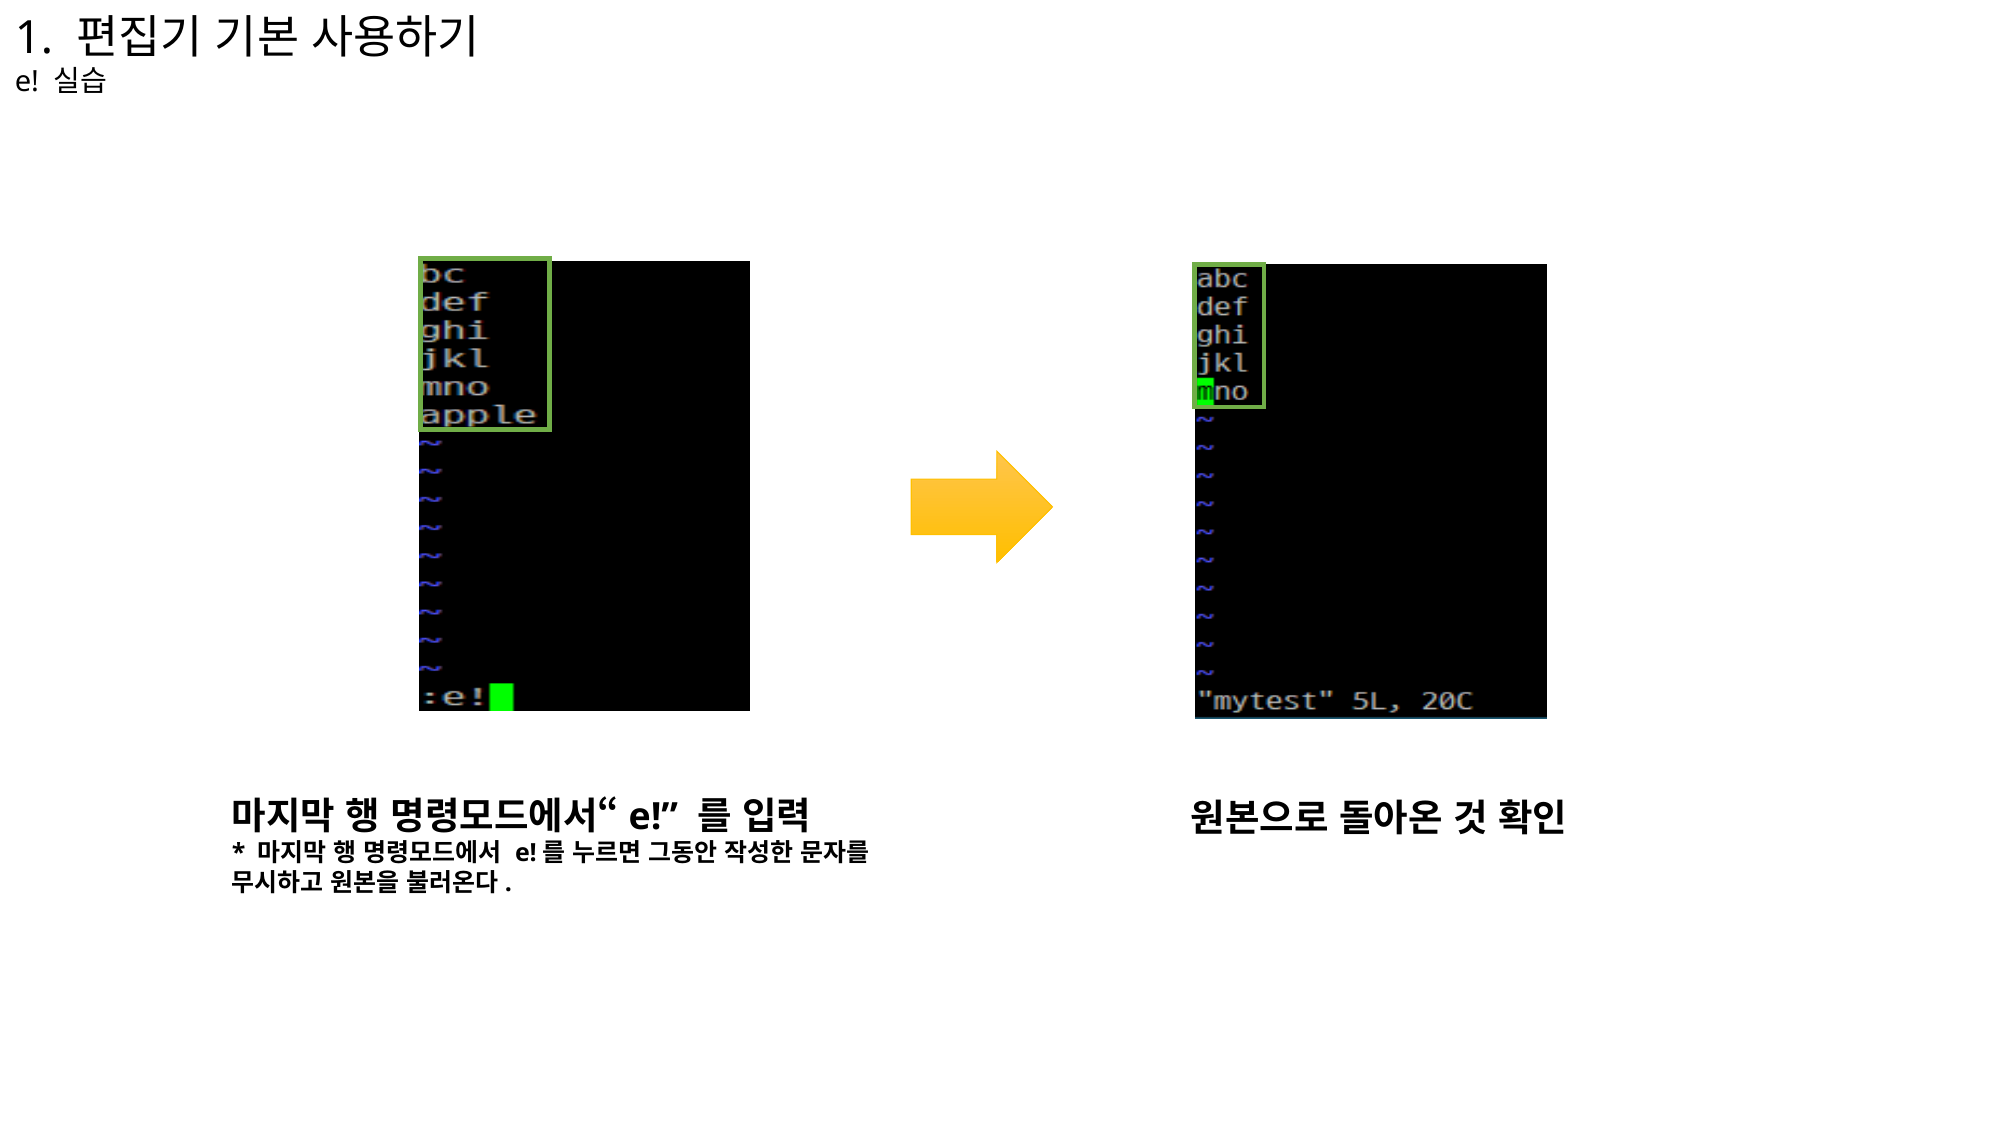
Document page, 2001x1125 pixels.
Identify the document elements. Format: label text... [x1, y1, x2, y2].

picture [419, 261, 750, 711]
text_box 원본으로 돌아온 것 확인 [1176, 786, 1655, 847]
picture [1195, 264, 1547, 719]
text_box 마지막 행 명령모드에서“e!” 를 입력 * 마지막 행 명령모드에서 e!를 누르면 그동안 작성한 문자를 무시하고 원본을 불러온다. [217, 784, 943, 904]
text_box [910, 450, 1054, 564]
text_box 1. 편집기 기본 사용하기 e! 실습 [0, 0, 577, 105]
